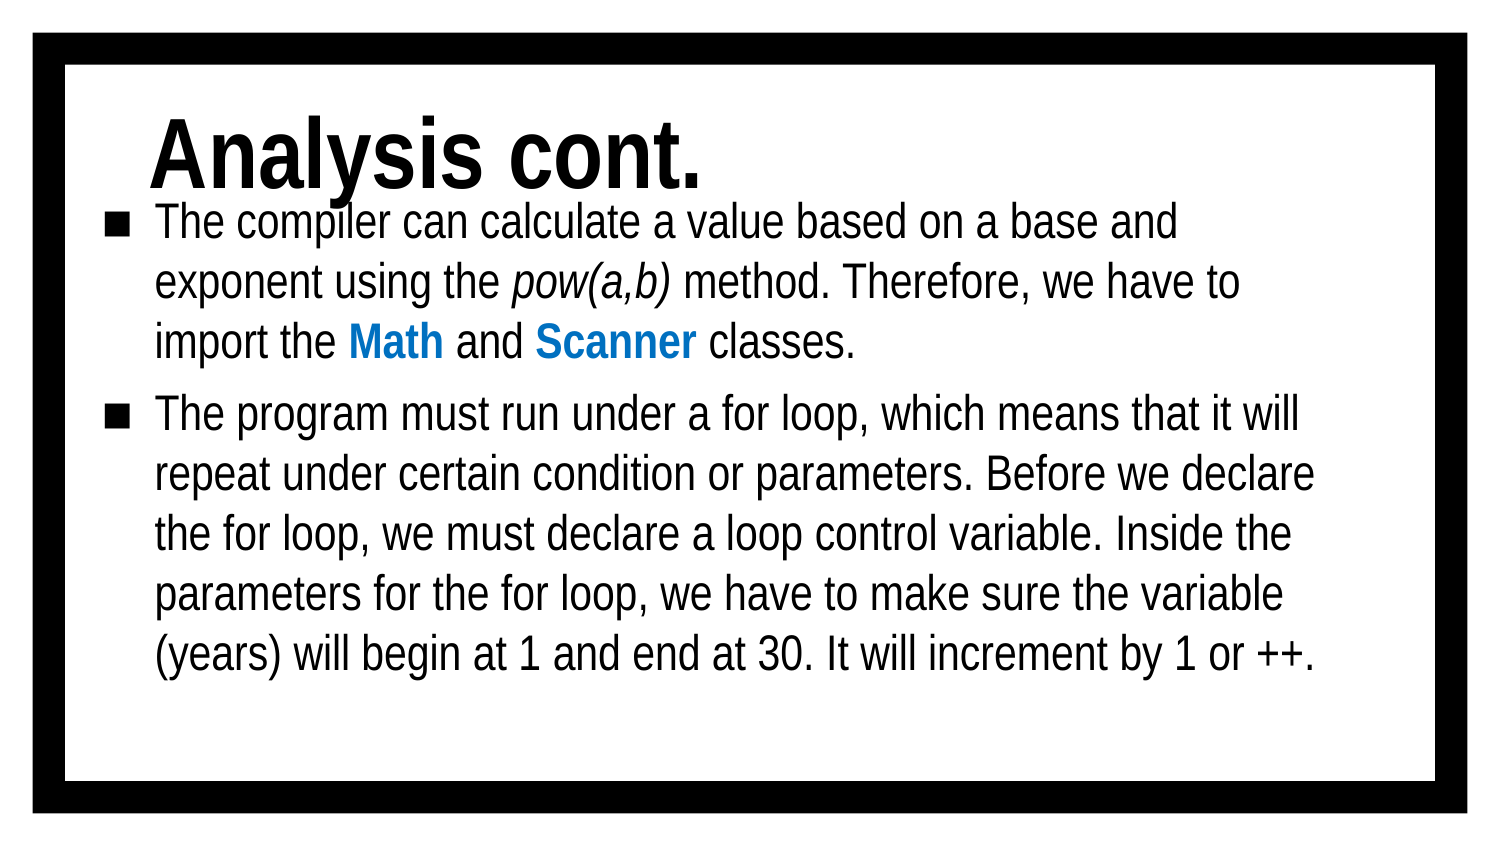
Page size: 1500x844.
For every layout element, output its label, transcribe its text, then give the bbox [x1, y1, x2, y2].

title Analysis cont. [133, 0, 970, 173]
list The compiler can calculate a value based on a base and exponent using the pow(a,b) method. Therefore, we have to import the Math and Scanner classes. The program must run under a for loop, which means that it will repeat under certain condition or parameters. Before we declare the for loop, we must declare a loop control variable. Inside the parameters for the for loop, we have to make sure the variable (years) will begin at 1 and end at 30. It will increment by 1 or ++. [64, 173, 1350, 643]
